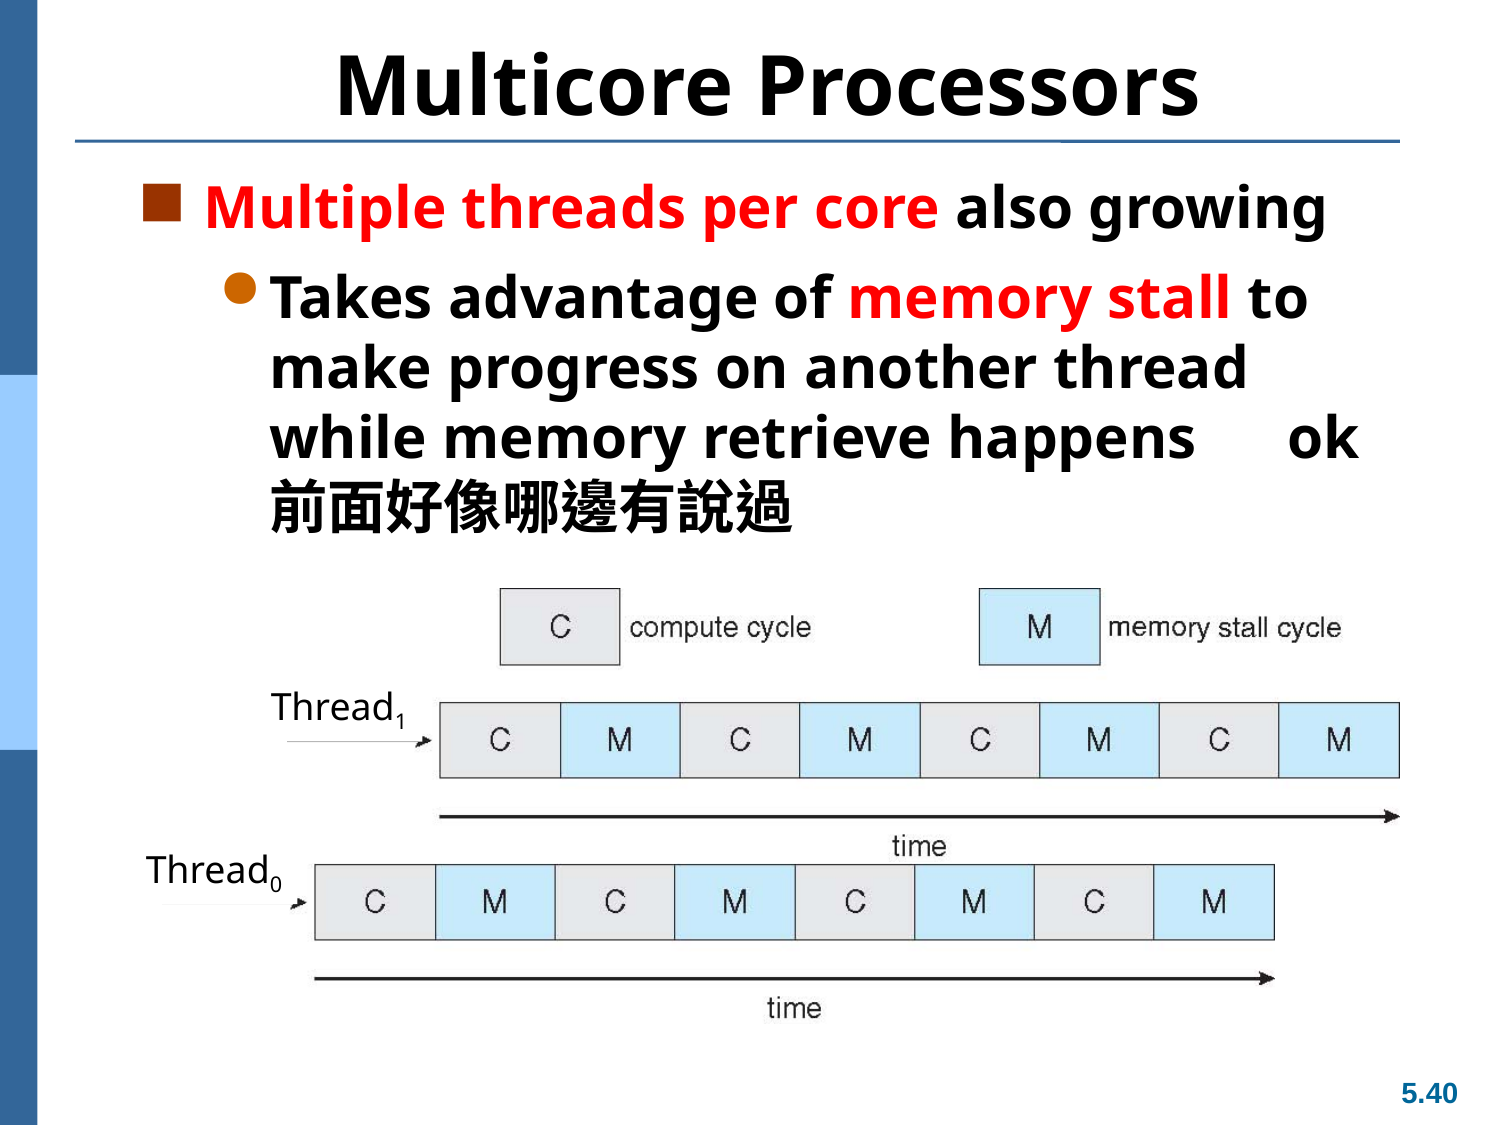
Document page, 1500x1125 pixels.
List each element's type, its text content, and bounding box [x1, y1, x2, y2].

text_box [124, 588, 1401, 1026]
list Multiple threads per core also growing Takes advantage of memory stall to make progress on another thread while memory retrieve happens ok前面好像哪邊有說過 [132, 162, 1426, 906]
title Multicore Processors [92, 45, 1443, 141]
